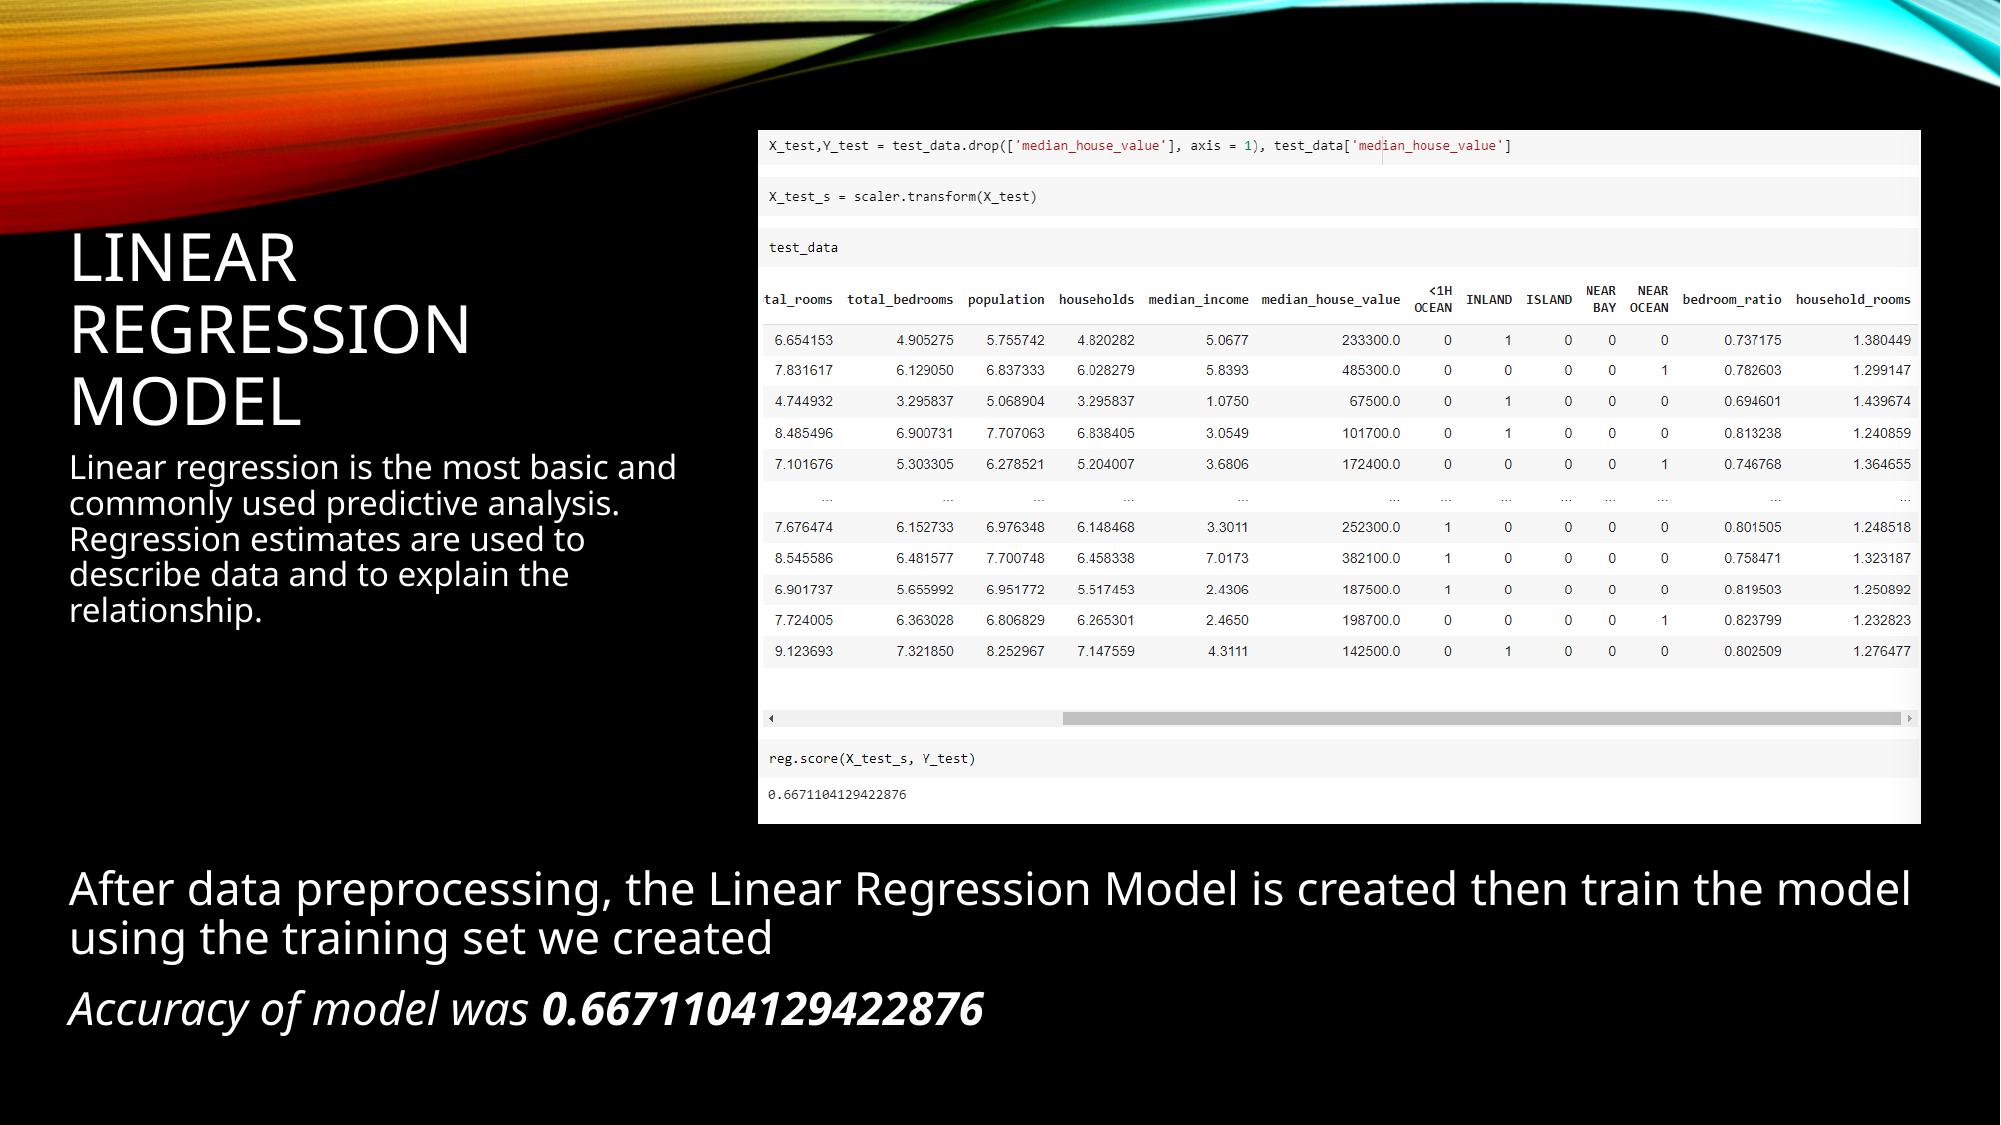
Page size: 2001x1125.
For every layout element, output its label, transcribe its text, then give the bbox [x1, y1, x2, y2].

list Linear regression is the most basic and commonly used predictive analysis. Regression estimates are used to describe data and to explain the relationship. [54, 443, 729, 732]
list After data preprocessing, the Linear Regression Model is created then train the model using the training set we created Accuracy of model was 0.6671104129422876 [54, 798, 1950, 1125]
title Linear regression Model [54, 185, 729, 443]
picture [0, 0, 2000, 824]
